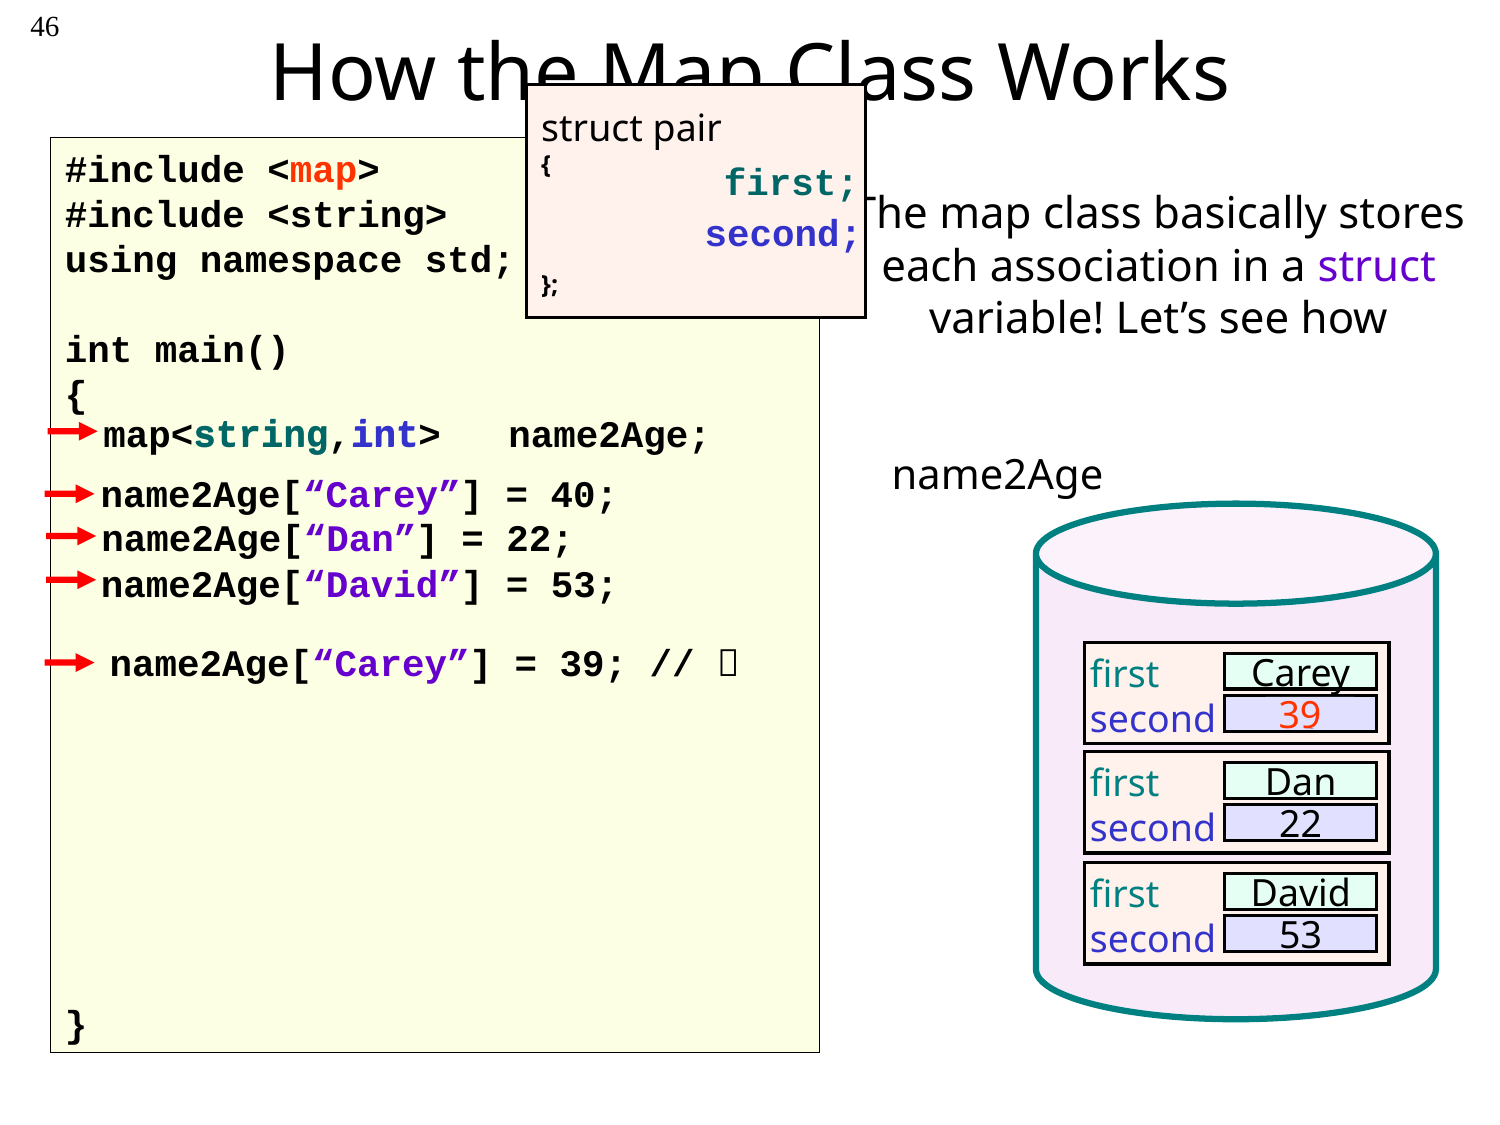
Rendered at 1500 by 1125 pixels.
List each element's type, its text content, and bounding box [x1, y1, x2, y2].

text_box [871, 440, 1437, 1020]
text_box [47, 425, 98, 438]
text_box [44, 656, 95, 669]
text_box int [336, 402, 434, 462]
text_box The map class basically stores each association in a struct variable! Let’s see how [828, 177, 1490, 350]
text_box map<string,int> name2Age; [88, 402, 178, 462]
text_box name2Age[“Carey”] = 40; [85, 462, 633, 523]
text_box second; [689, 201, 877, 261]
text_box struct pair { }; [526, 84, 866, 318]
text_box #include <map> #include <string> using namespace std; int main() { } [50, 137, 820, 1053]
text_box [46, 573, 97, 586]
text_box name2Age[“Carey”] = 39; //  [94, 631, 755, 692]
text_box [1261, 683, 1355, 744]
text_box string [178, 402, 336, 462]
text_box name2Age[“David”] = 53; [86, 552, 634, 612]
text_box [1078, 751, 1390, 858]
title How the Map Class Works [112, 0, 1388, 163]
text_box map<string,int> name2Age; [434, 402, 726, 462]
text_box [44, 487, 95, 500]
slide_number 46 [0, 0, 75, 75]
text_box first; [708, 150, 874, 201]
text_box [1078, 862, 1390, 969]
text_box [1078, 641, 1390, 749]
text_box name2Age[“Dan”] = 22; [86, 506, 589, 552]
text_box [46, 529, 97, 543]
